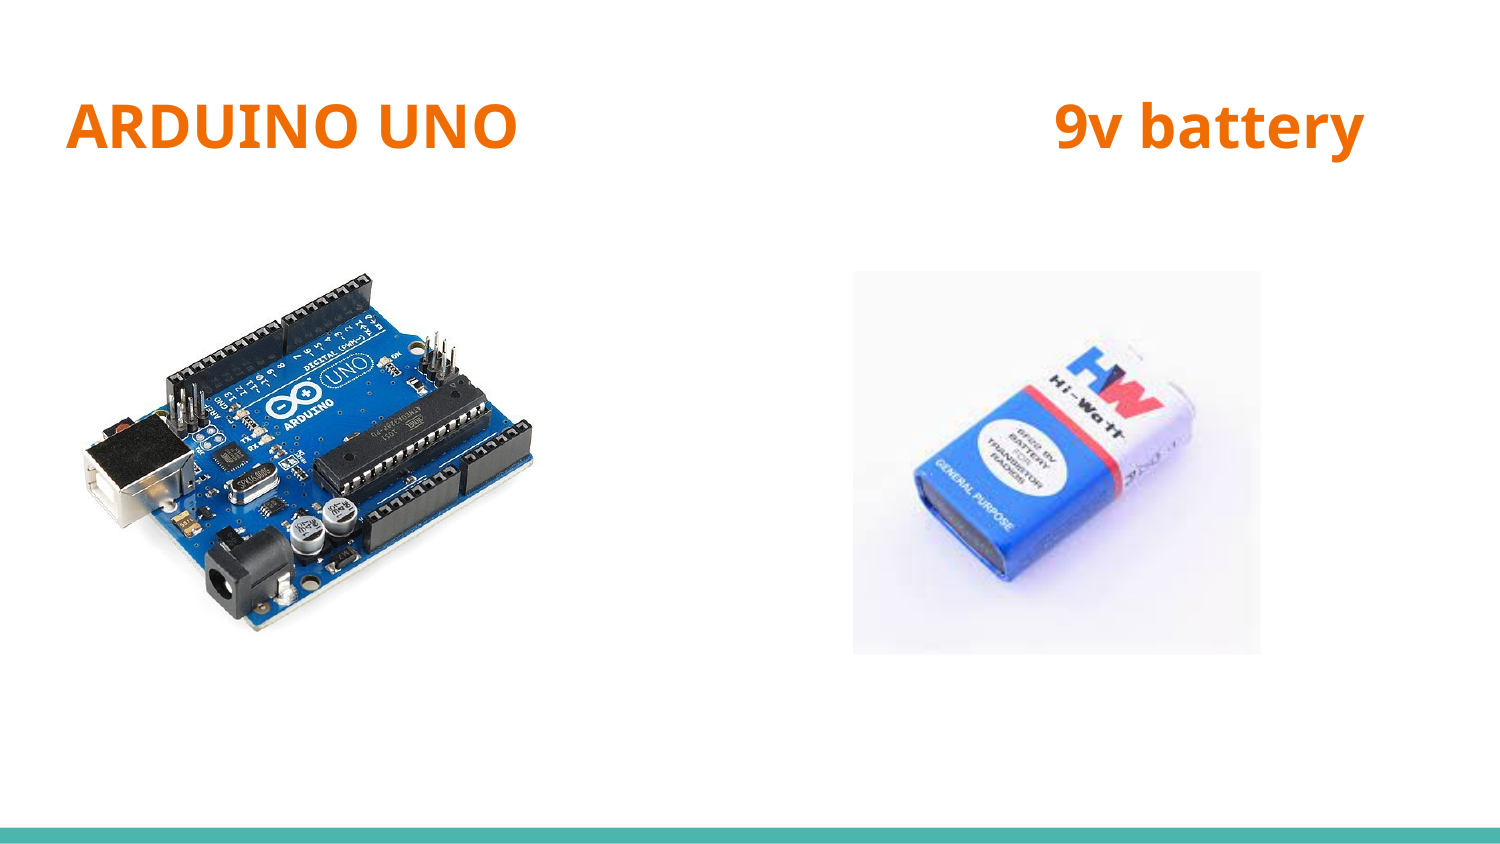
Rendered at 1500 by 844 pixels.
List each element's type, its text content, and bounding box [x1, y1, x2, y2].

picture [67, 219, 548, 707]
title ARDUINO UNO 9v battery [51, 72, 1449, 189]
picture [852, 270, 1261, 655]
